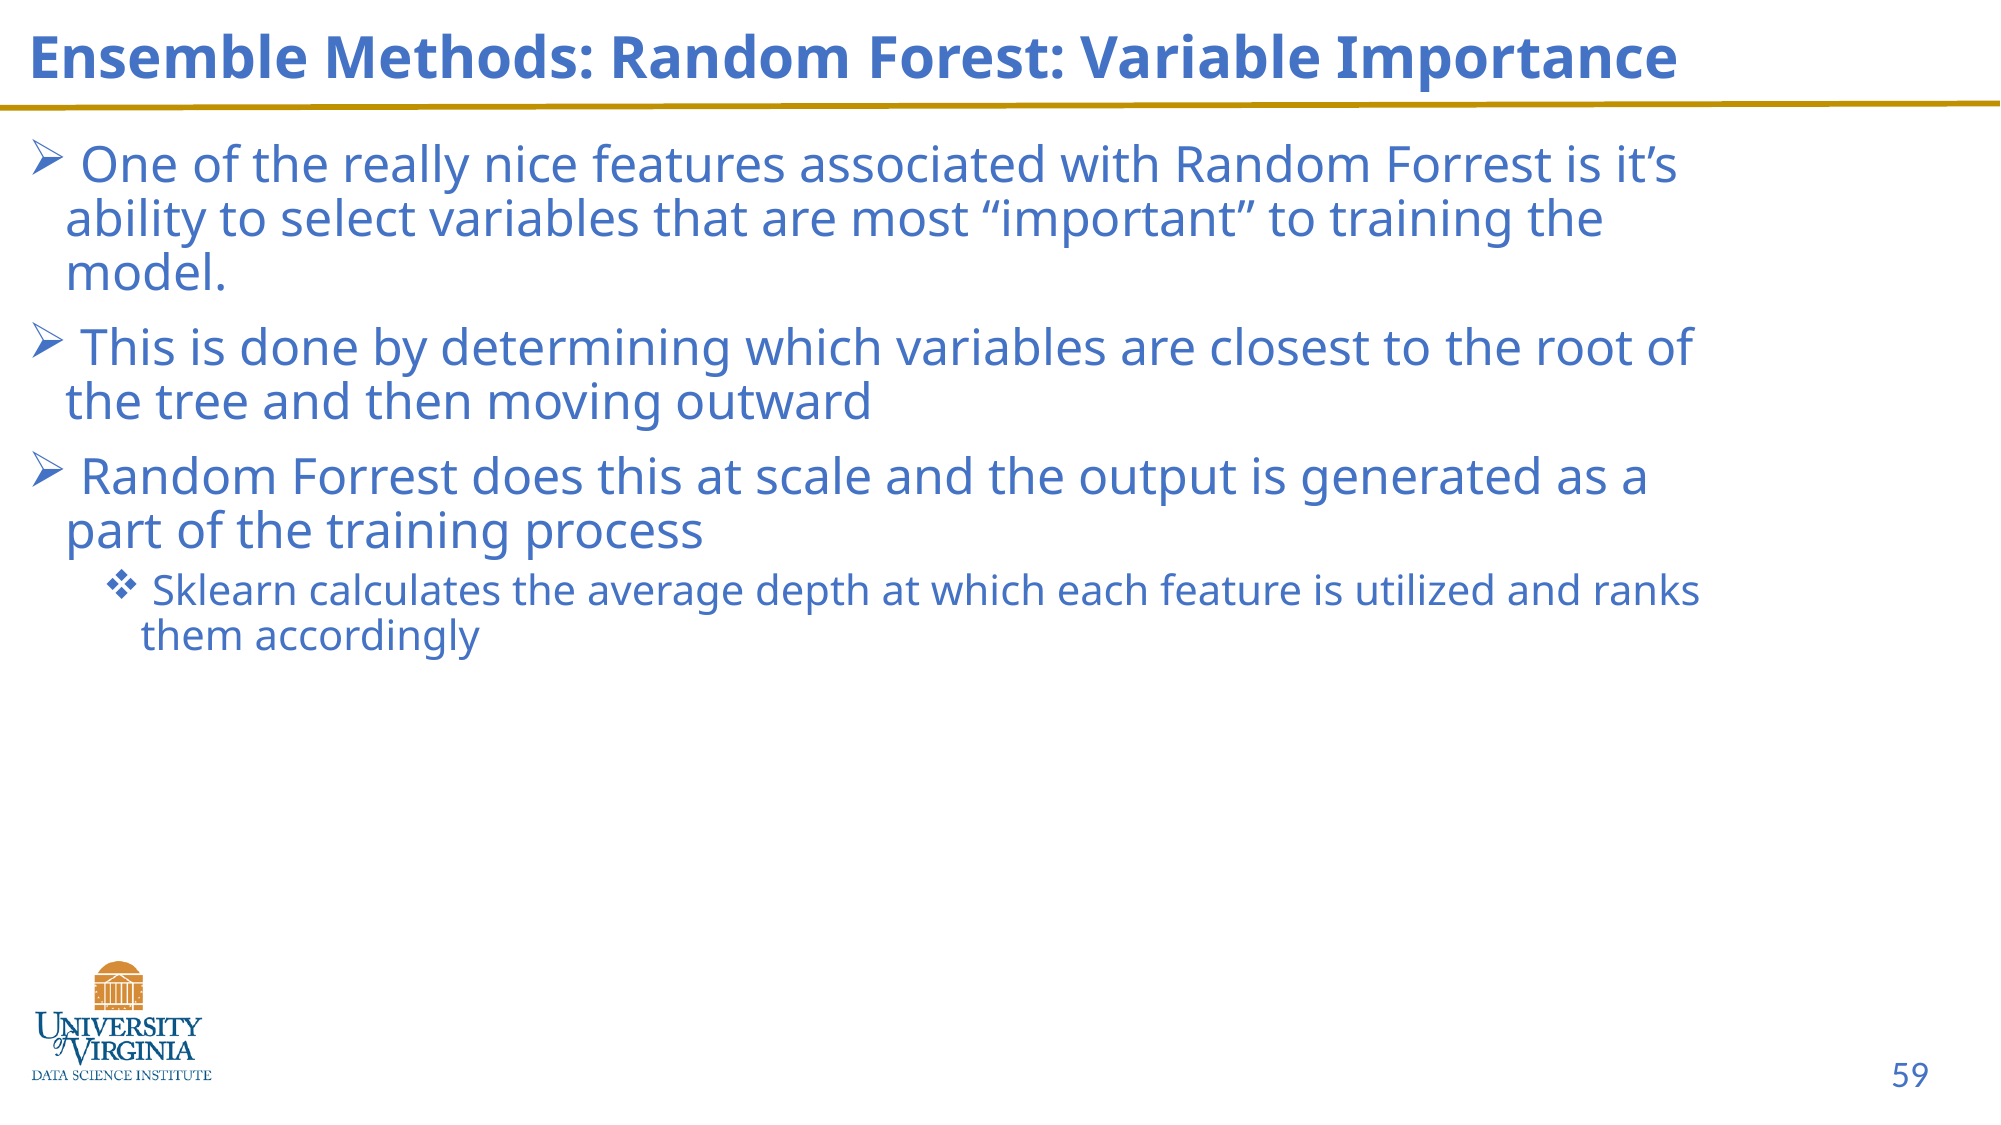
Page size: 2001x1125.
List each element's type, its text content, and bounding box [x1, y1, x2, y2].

list One of the really nice features associated with Random Forrest is it’s ability to select variables that are most “important” to training the model. This is done by determining which variables are closest to the root of the tree and then moving outward Random Forrest does this at scale and the output is generated as a part of the training process Sklearn calculates the average depth at which each feature is utilized and ranks them accordingly [13, 132, 1739, 846]
title Ensemble Methods: Random Forest: Variable Importance [13, 0, 1739, 120]
slide_number 59 [1493, 1042, 1944, 1103]
picture [28, 935, 214, 1122]
